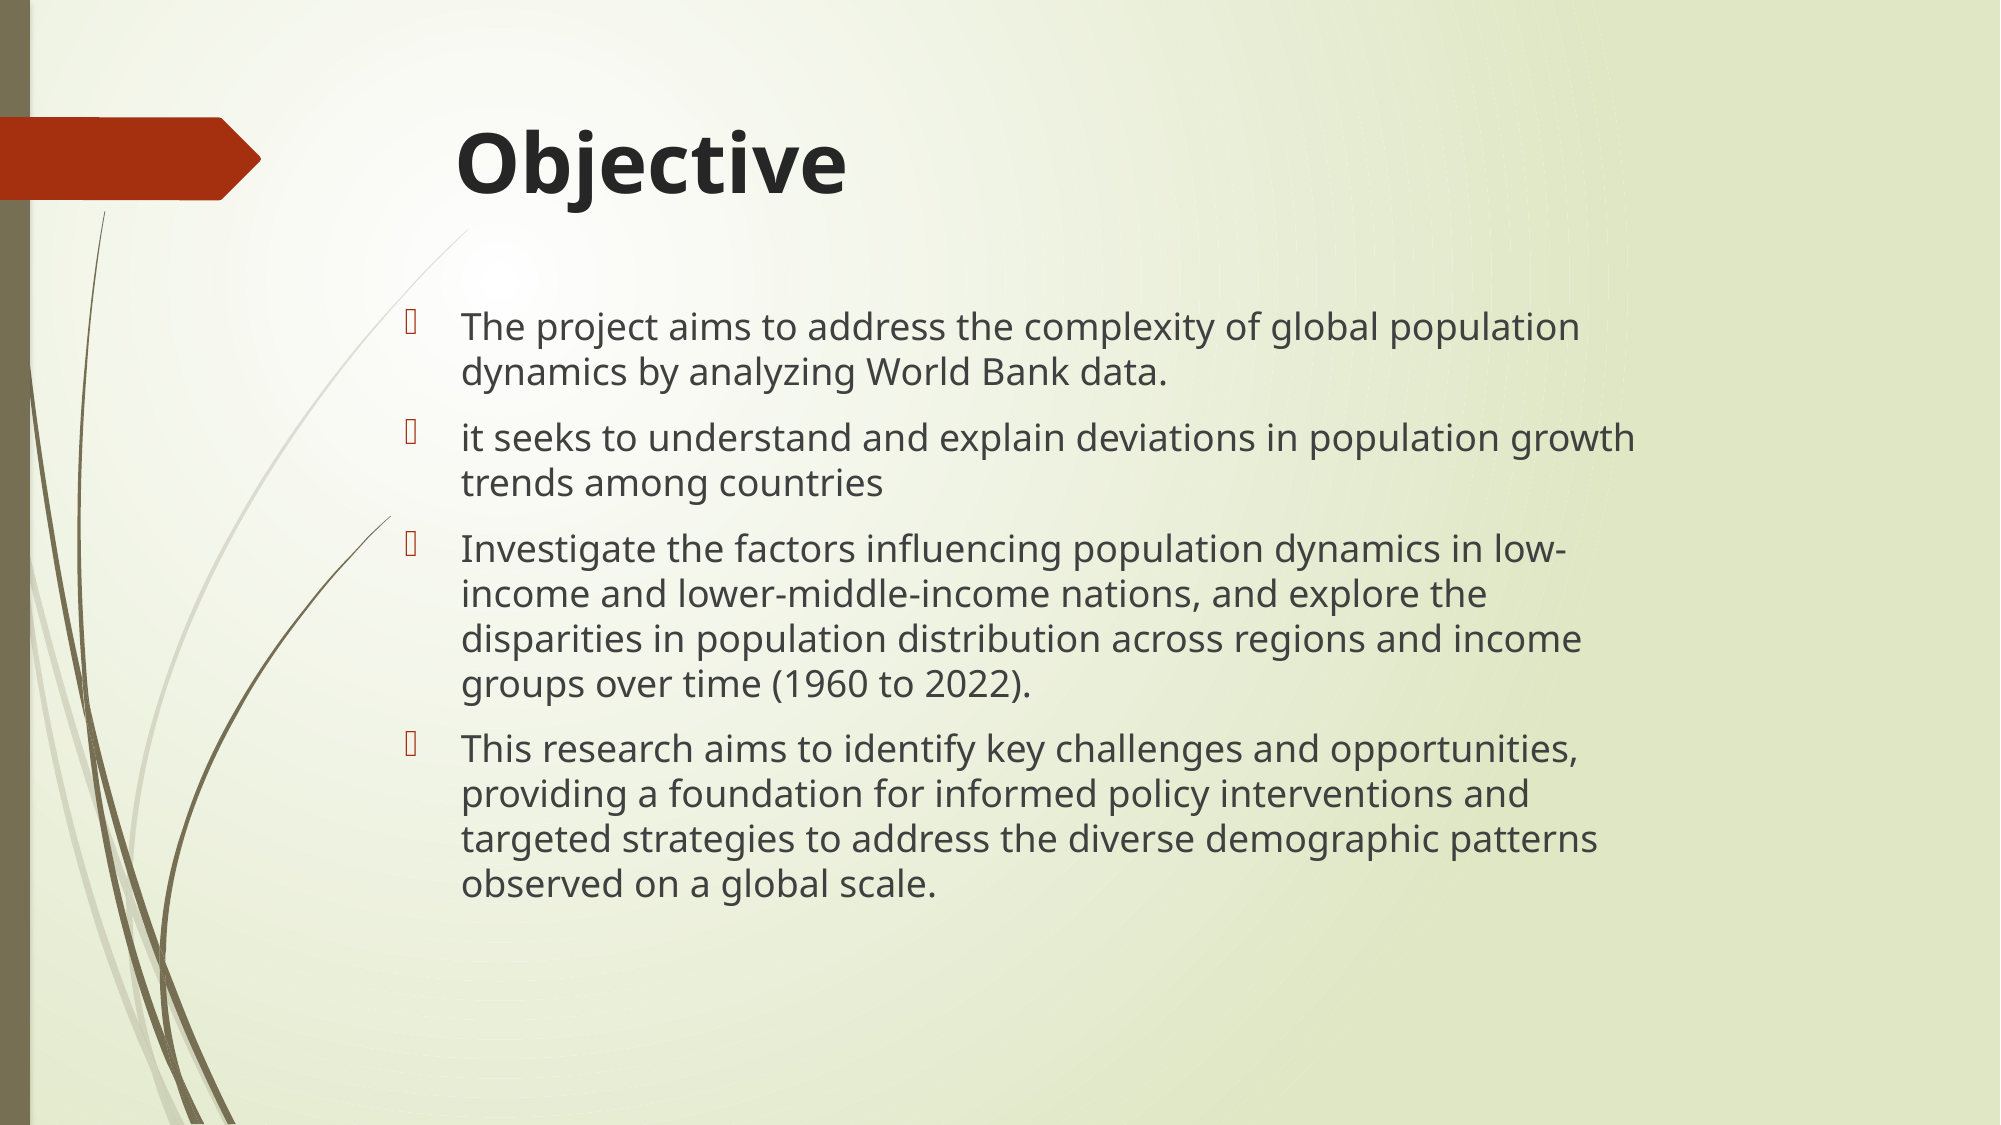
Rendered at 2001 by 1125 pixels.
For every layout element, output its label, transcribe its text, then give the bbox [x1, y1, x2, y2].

list The project aims to address the complexity of global population dynamics by analyzing World Bank data. it seeks to understand and explain deviations in population growth trends among countries Investigate the factors influencing population dynamics in low-income and lower-middle-income nations, and explore the disparities in population distribution across regions and income groups over time (1960 to 2022). This research aims to identify key challenges and opportunities, providing a foundation for informed policy interventions and targeted strategies to address the diverse demographic patterns observed on a global scale. [389, 295, 1667, 975]
title Objective [439, 102, 1182, 295]
